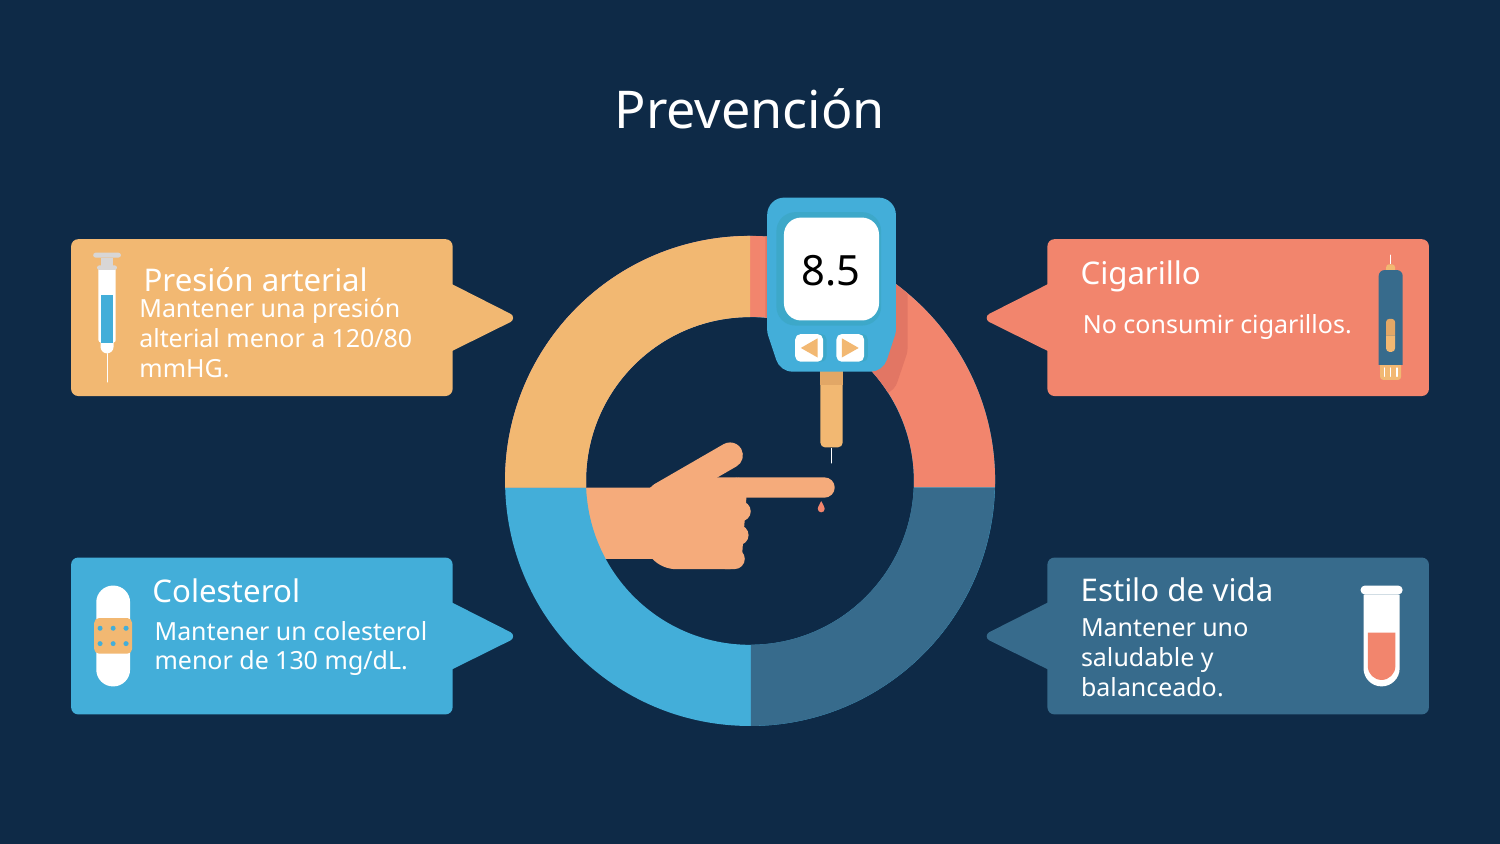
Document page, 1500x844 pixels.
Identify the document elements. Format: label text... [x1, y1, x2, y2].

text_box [70, 238, 499, 397]
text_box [1378, 254, 1404, 381]
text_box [1001, 238, 1430, 397]
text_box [1360, 585, 1403, 687]
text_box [93, 585, 133, 687]
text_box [1001, 557, 1430, 715]
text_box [504, 197, 996, 727]
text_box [70, 557, 499, 715]
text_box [92, 252, 122, 383]
text_box Prevención [116, 74, 1384, 141]
